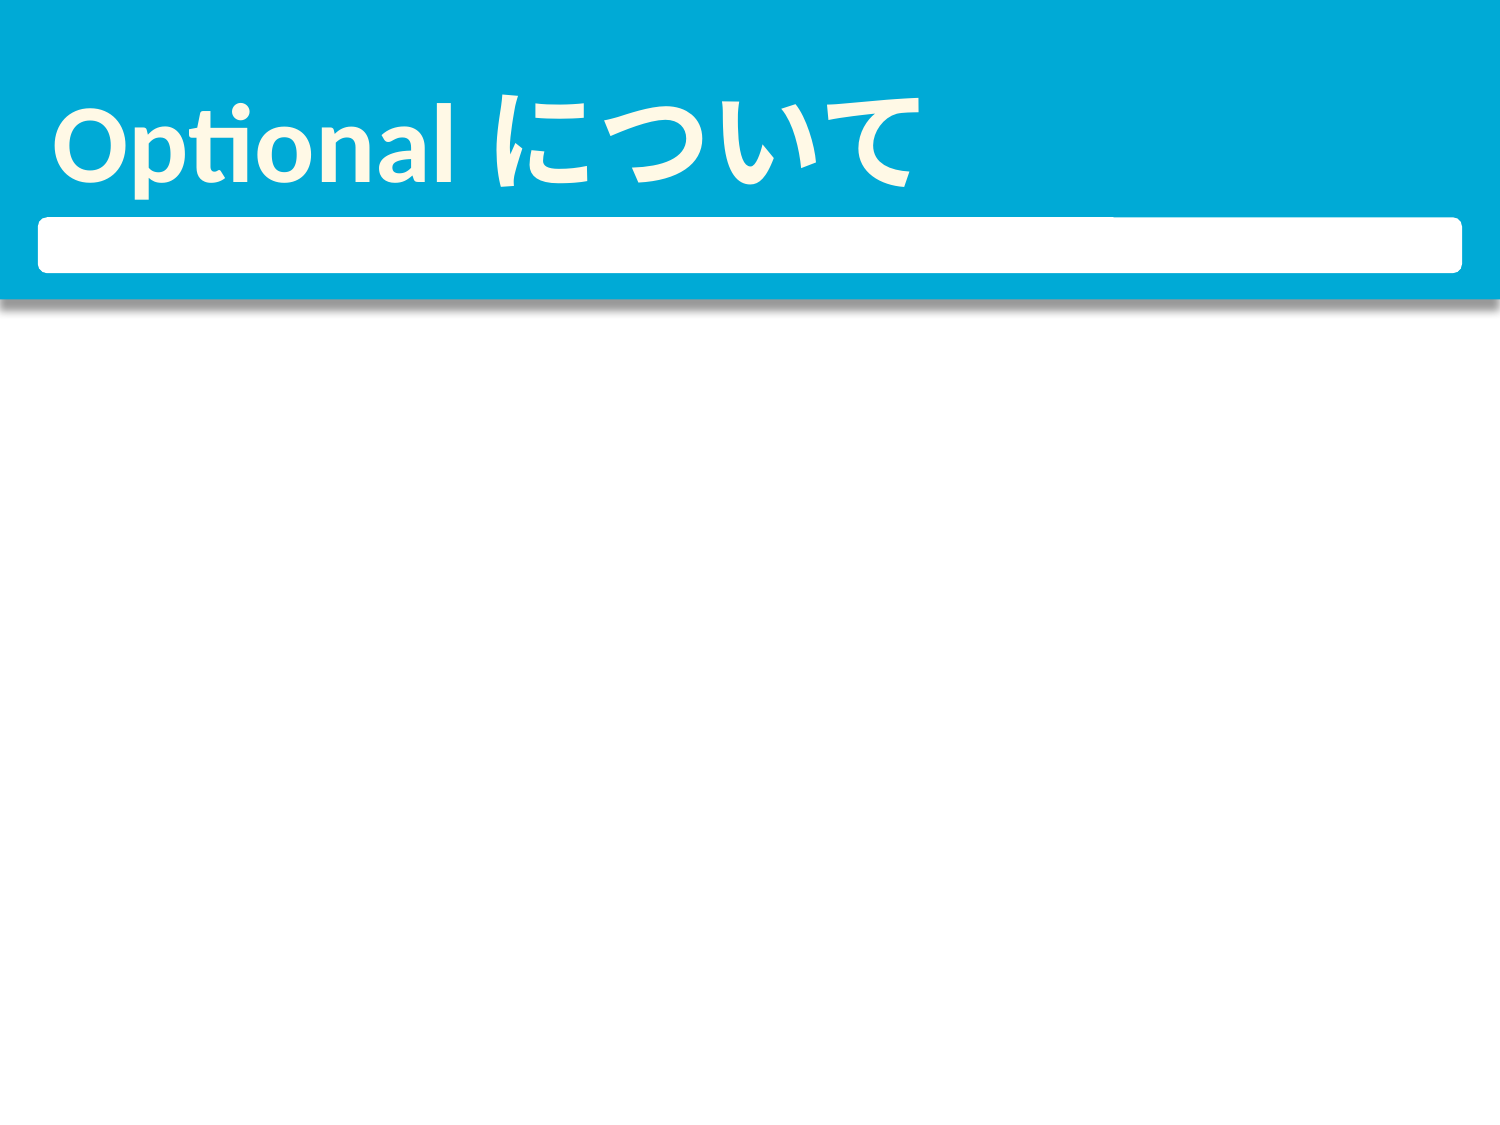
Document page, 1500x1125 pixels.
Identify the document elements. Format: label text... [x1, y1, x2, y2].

title Optionalについて [37, 58, 1463, 235]
